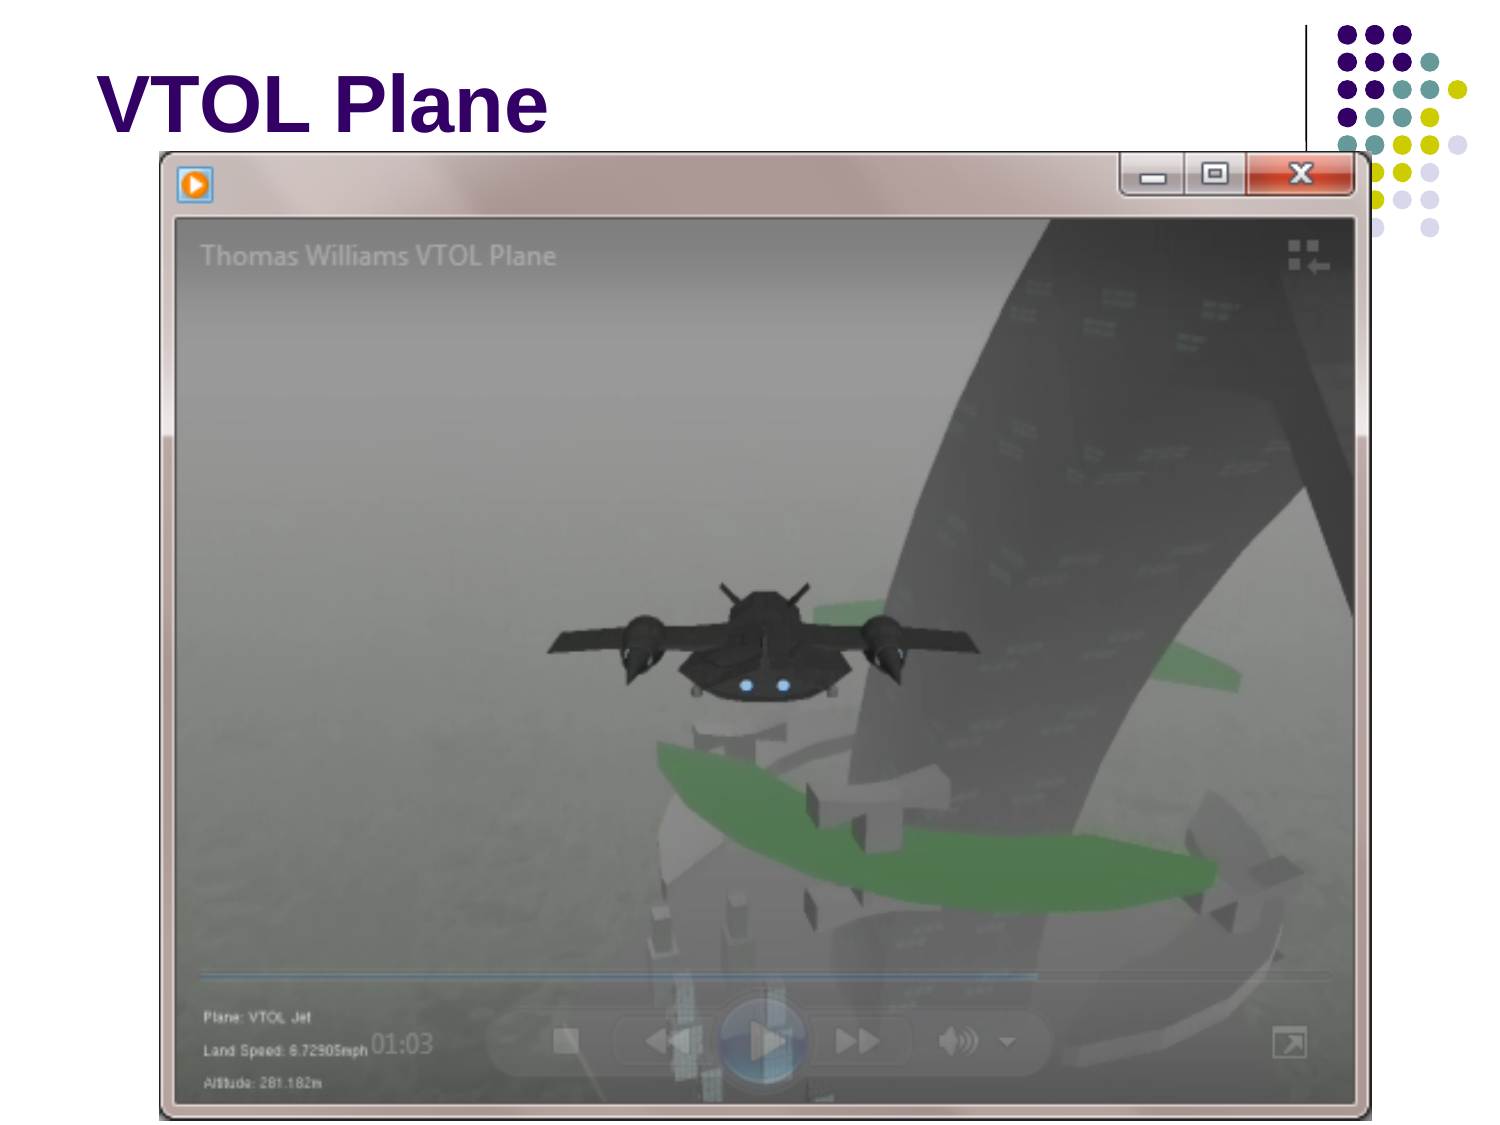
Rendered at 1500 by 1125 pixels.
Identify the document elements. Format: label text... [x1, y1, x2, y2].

title VTOL Plane [81, 50, 1258, 157]
picture [159, 151, 1372, 1121]
